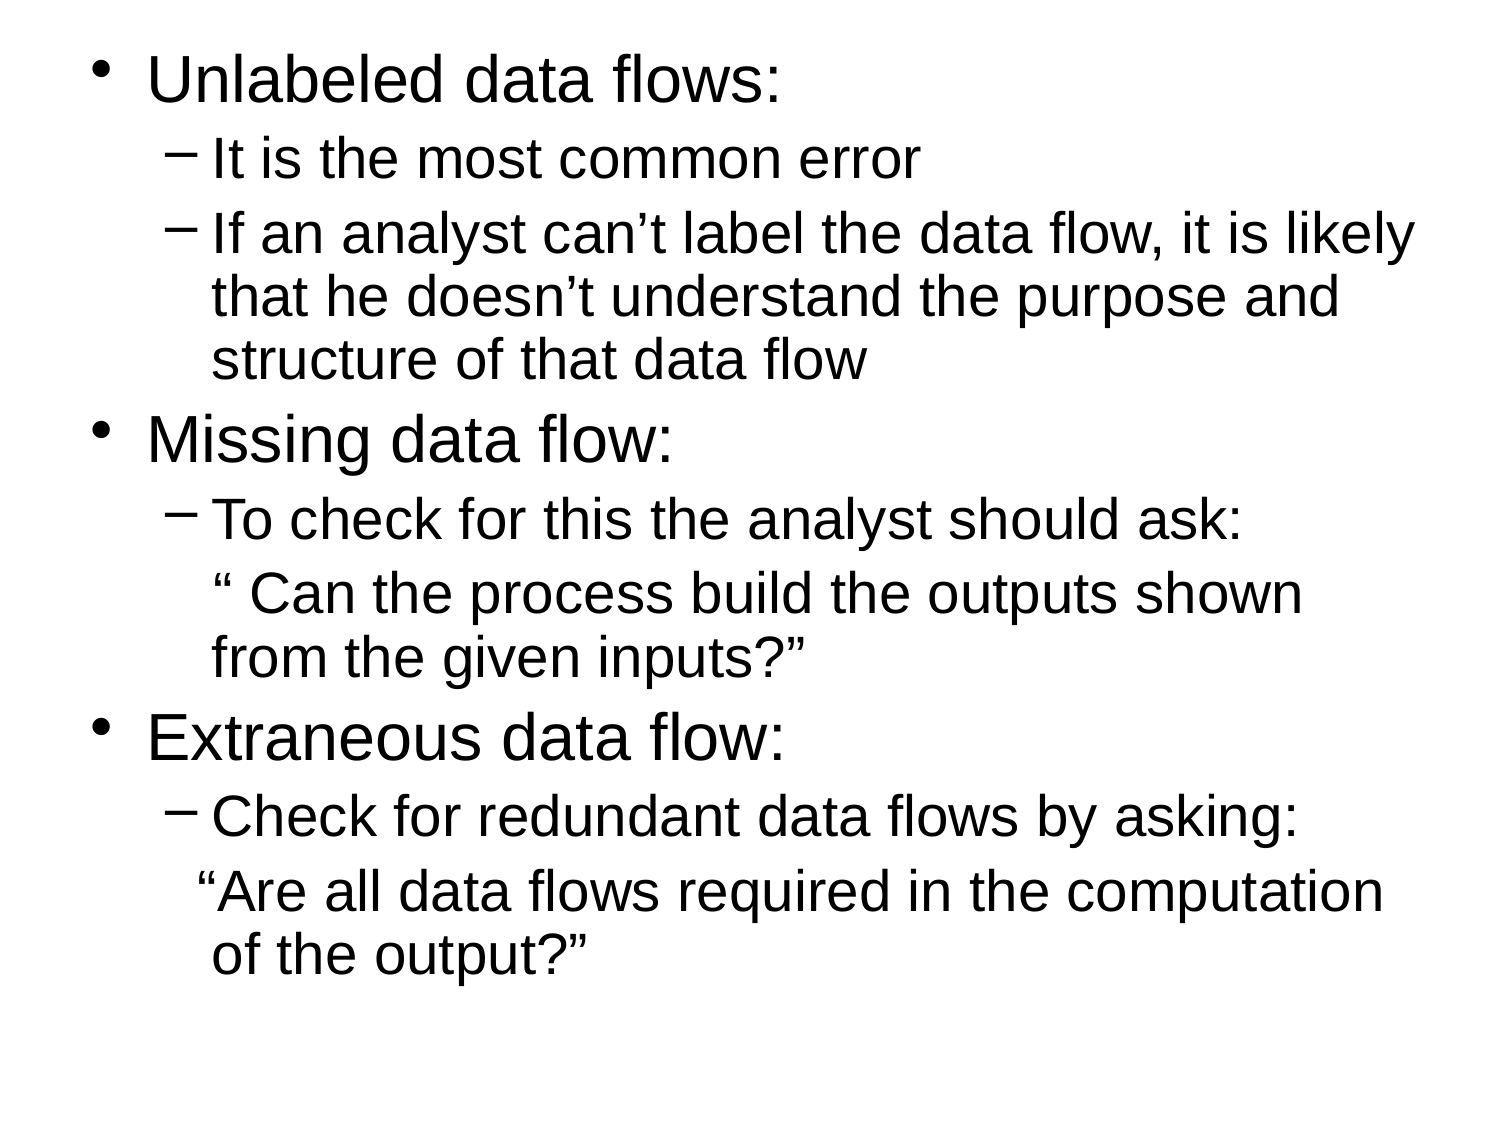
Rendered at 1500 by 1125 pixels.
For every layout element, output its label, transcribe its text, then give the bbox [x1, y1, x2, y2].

list Unlabeled data flows: It is the most common error If an analyst can’t label the data flow, it is likely that he doesn’t understand the purpose and structure of that data flow Missing data flow: To check for this the analyst should ask: “ Can the process build the outputs shown from the given inputs?” Extraneous data flow: Check for redundant data flows by asking: “Are all data flows required in the computation of the output?” [74, 37, 1438, 1088]
